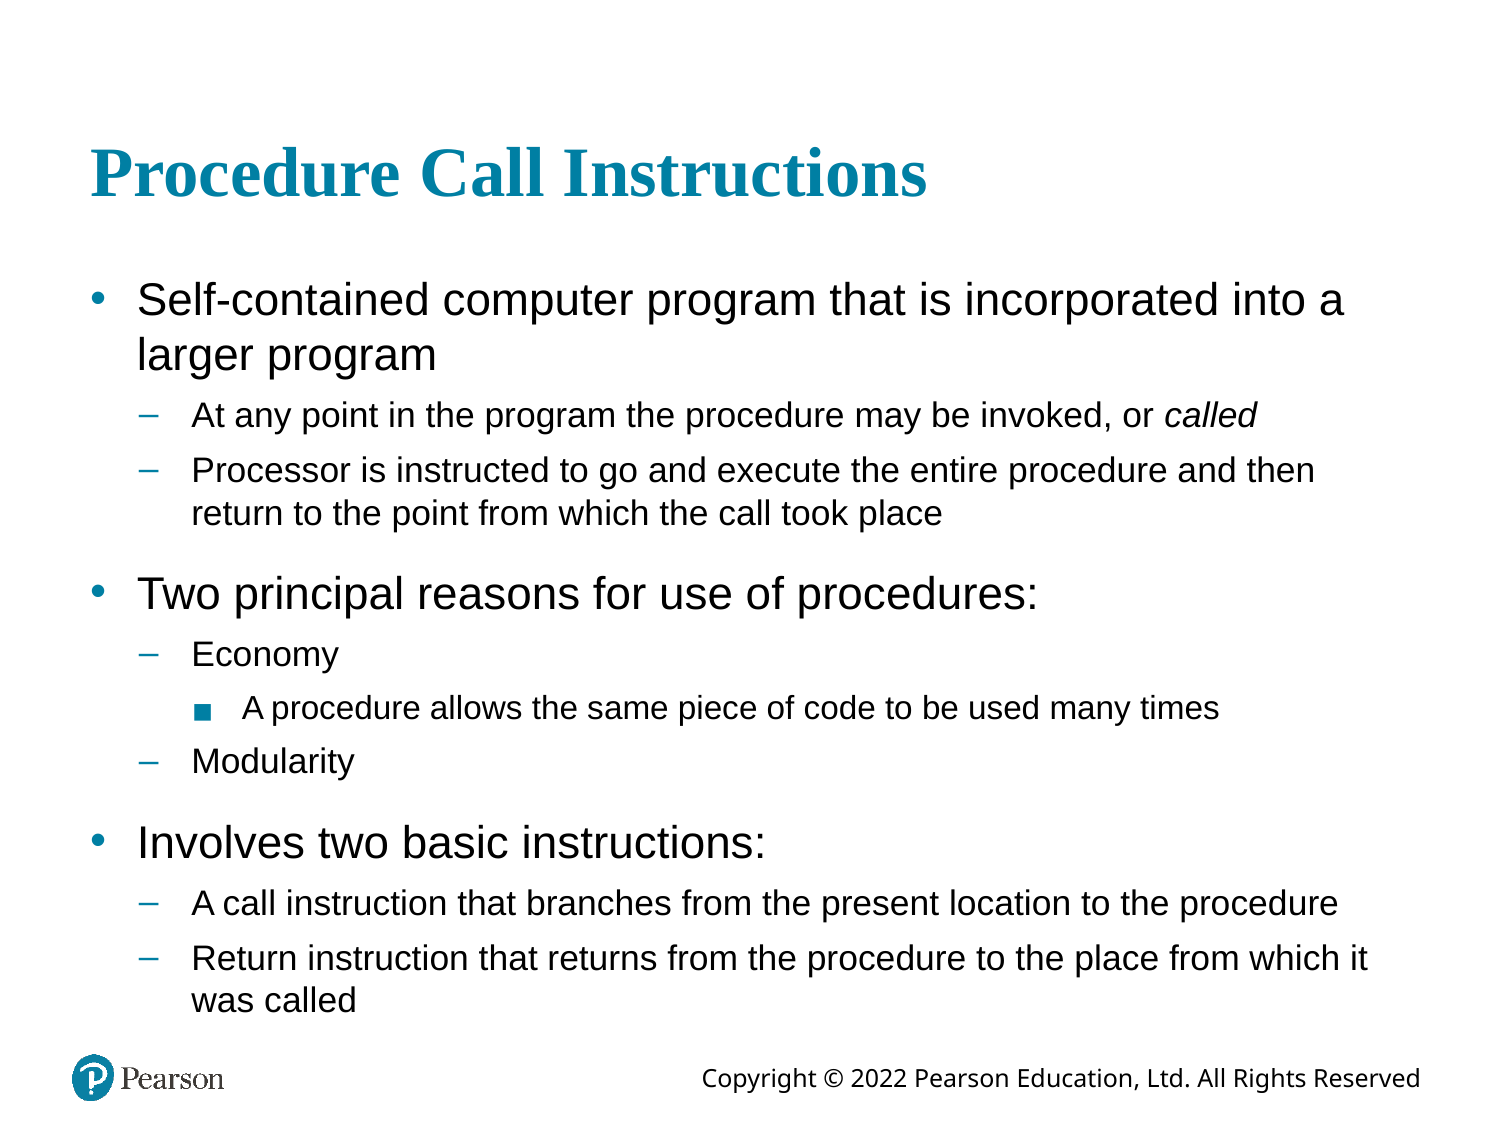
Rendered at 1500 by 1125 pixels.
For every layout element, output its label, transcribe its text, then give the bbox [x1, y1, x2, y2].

picture [72, 1088, 82, 1101]
title Procedure Call Instructions [75, 45, 1425, 226]
list Self-contained computer program that is incorporated into a larger program At any point in the program the procedure may be invoked, or called Processor is instructed to go and execute the entire procedure and then return to the point from which the call took place Two principal reasons for use of procedures: Economy A procedure allows the same piece of code to be used many times Modularity Involves two basic instructions: A call instruction that branches from the present location to the procedure Return instruction that returns from the procedure to the place from which it was called [75, 254, 1425, 1099]
